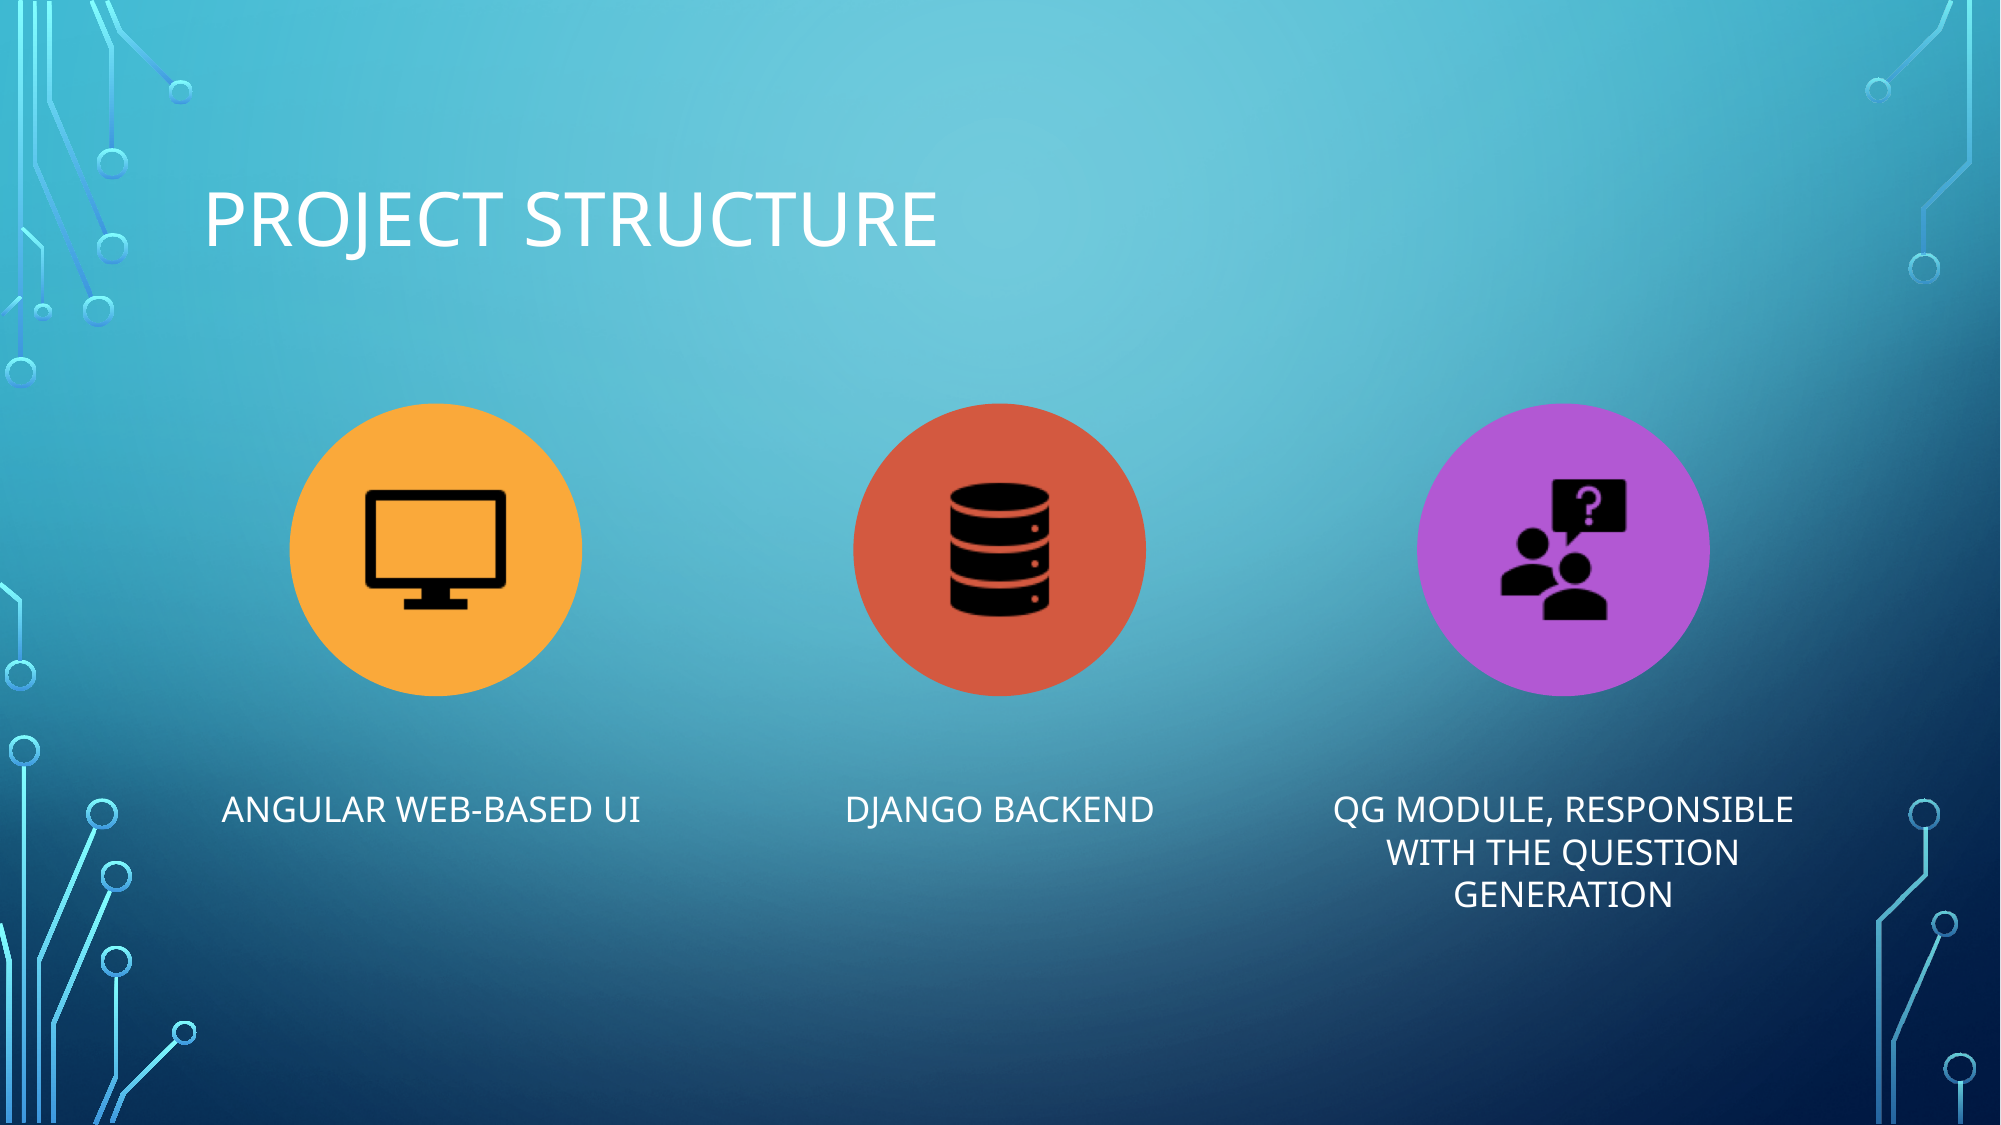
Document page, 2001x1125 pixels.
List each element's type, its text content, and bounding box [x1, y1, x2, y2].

title Project structure [187, 101, 1813, 344]
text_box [186, 396, 1813, 913]
